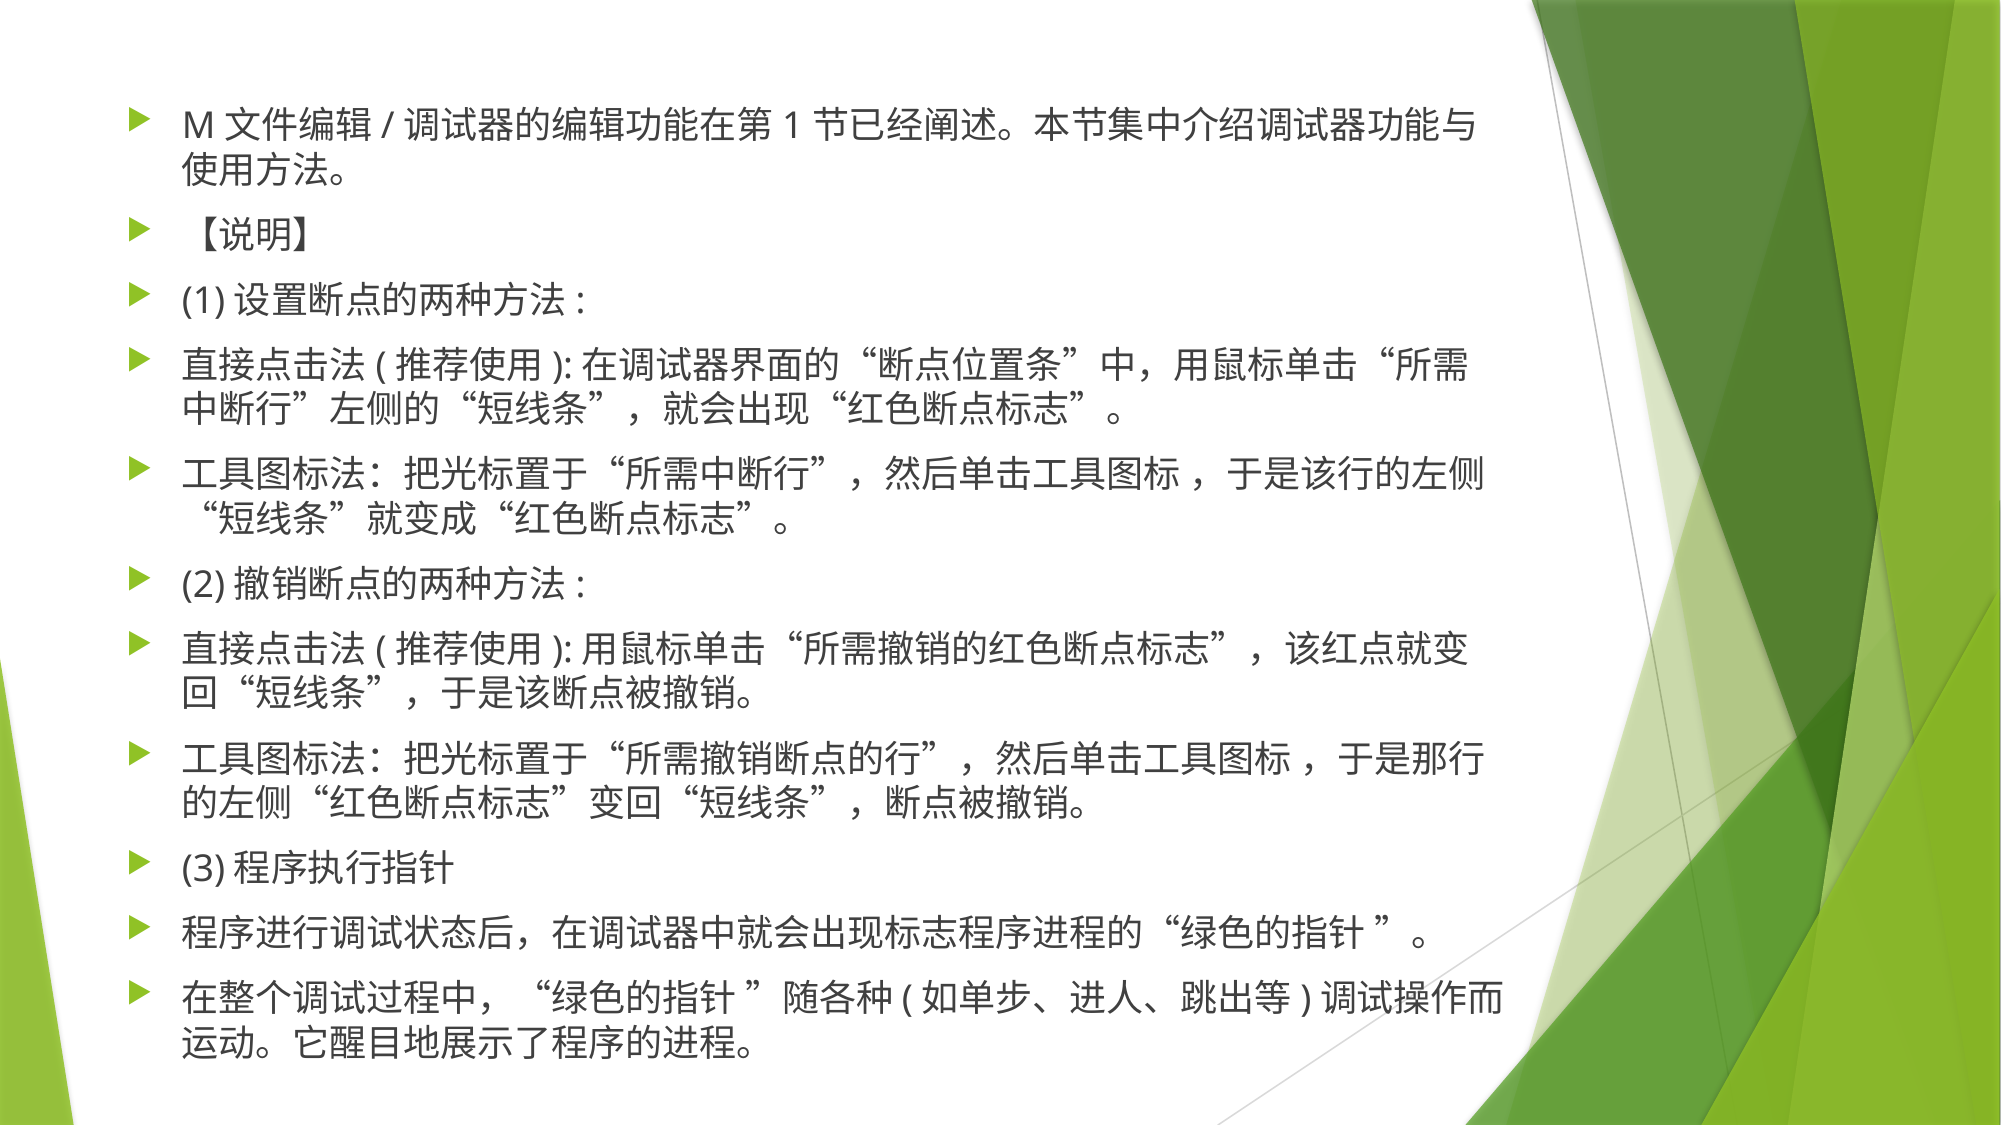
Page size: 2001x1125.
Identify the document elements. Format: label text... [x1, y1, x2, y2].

list M文件编辑/调试器的编辑功能在第1节已经阐述。本节集中介绍调试器功能与使用方法。 【说明】 (1)设置断点的两种方法: 直接点击法(推荐使用):在调试器界面的“断点位置条”中，用鼠标单击“所需中断行”左侧的“短线条”，就会出现“红色断点标志”。 工具图标法：把光标置于“所需中断行”，然后单击工具图标 ，于是该行的左侧“短线条”就变成“红色断点标志”。 (2)撤销断点的两种方法: 直接点击法(推荐使用):用鼠标单击“所需撤销的红色断点标志”，该红点就变回“短线条”，于是该断点被撤销。 工具图标法：把光标置于“所需撤销断点的行”，然后单击工具图标 ，于是那行的左侧“红色断点标志”变回“短线条”，断点被撤销。 (3)程序执行指针 程序进行调试状态后，在调试器中就会出现标志程序进程的“绿色的指针 ”。 在整个调试过程中，“绿色的指针 ”随各种(如单步、进人、跳出等)调试操作而运动。它醒目地展示了程序的进程。 [110, 93, 1522, 1078]
